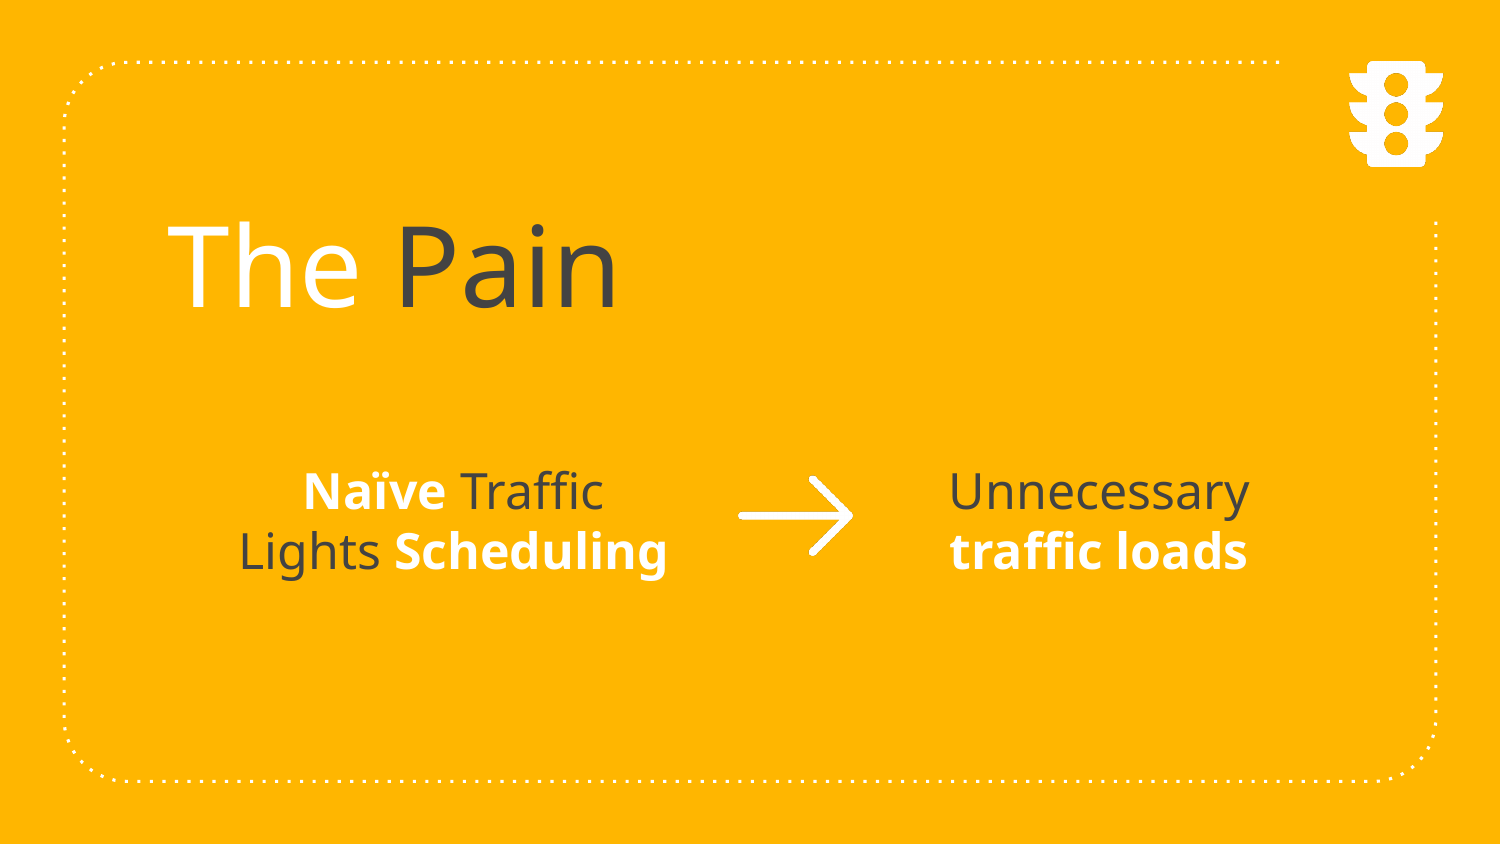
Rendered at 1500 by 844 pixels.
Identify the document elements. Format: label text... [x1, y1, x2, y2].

picture [738, 458, 854, 574]
picture [1343, 61, 1449, 167]
text_box Unnecessary traffic loads [903, 405, 1295, 635]
text_box The Pain [152, 154, 1428, 345]
text_box Naïve Traffic Lights Scheduling [220, 405, 687, 635]
